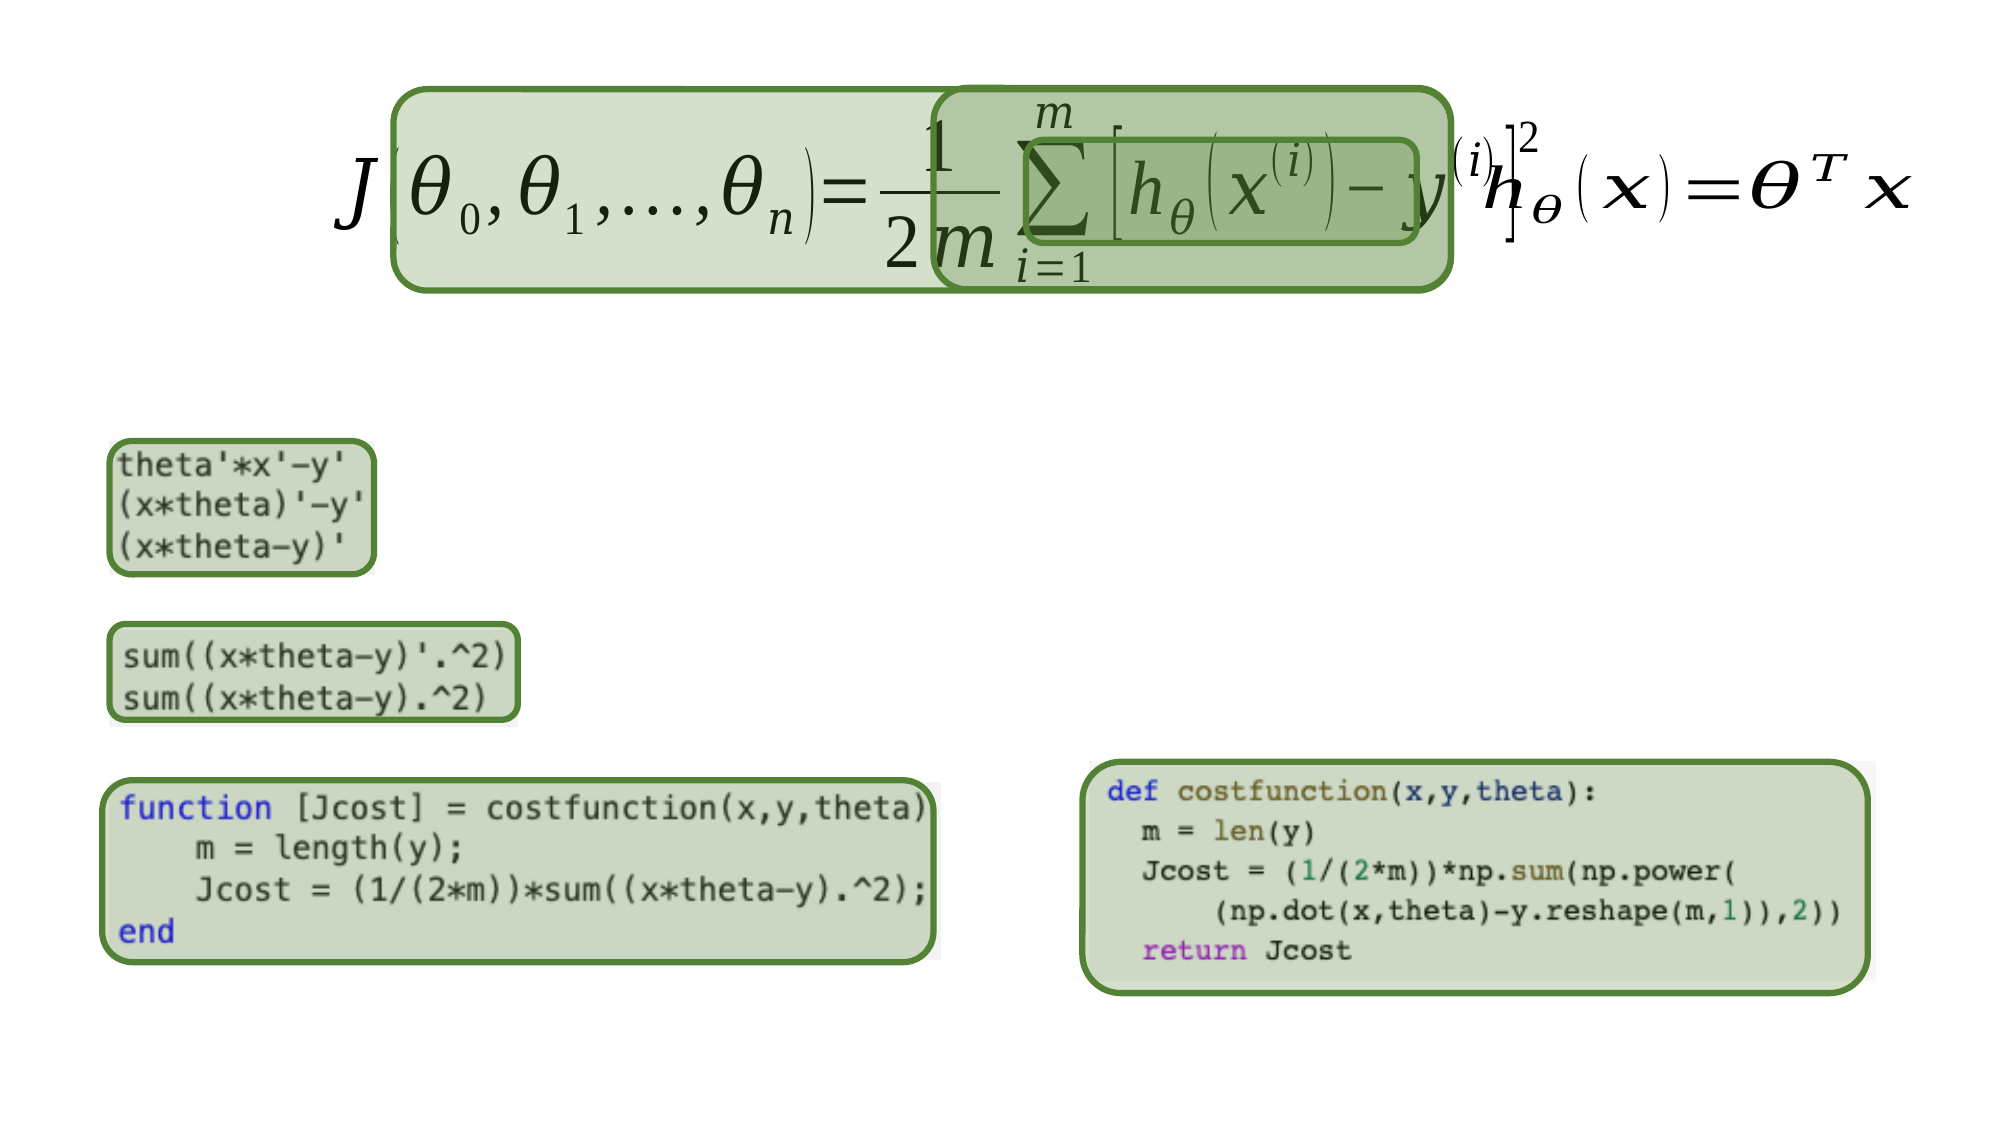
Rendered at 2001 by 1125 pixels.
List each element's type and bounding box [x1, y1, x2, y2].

text_box [392, 88, 1453, 292]
text_box [118, 960, 917, 964]
text_box [1081, 777, 1089, 978]
text_box [111, 622, 516, 630]
text_box [101, 789, 109, 953]
picture [109, 782, 941, 960]
picture [109, 630, 518, 727]
picture [1089, 761, 1876, 981]
text_box [1091, 981, 1859, 995]
picture [109, 440, 375, 575]
